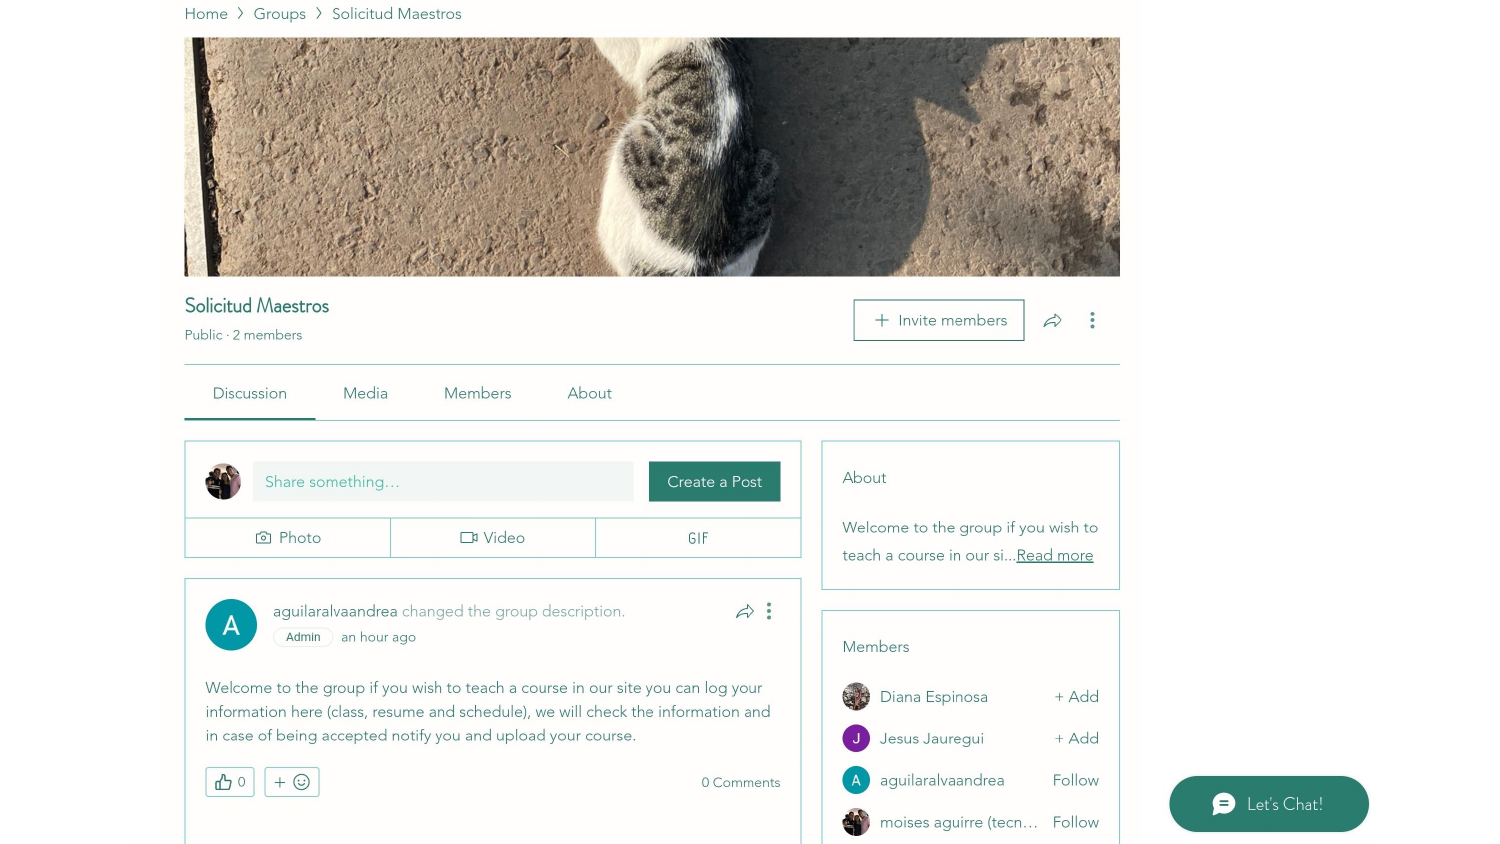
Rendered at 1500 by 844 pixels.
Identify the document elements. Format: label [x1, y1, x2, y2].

picture [129, 0, 1371, 844]
